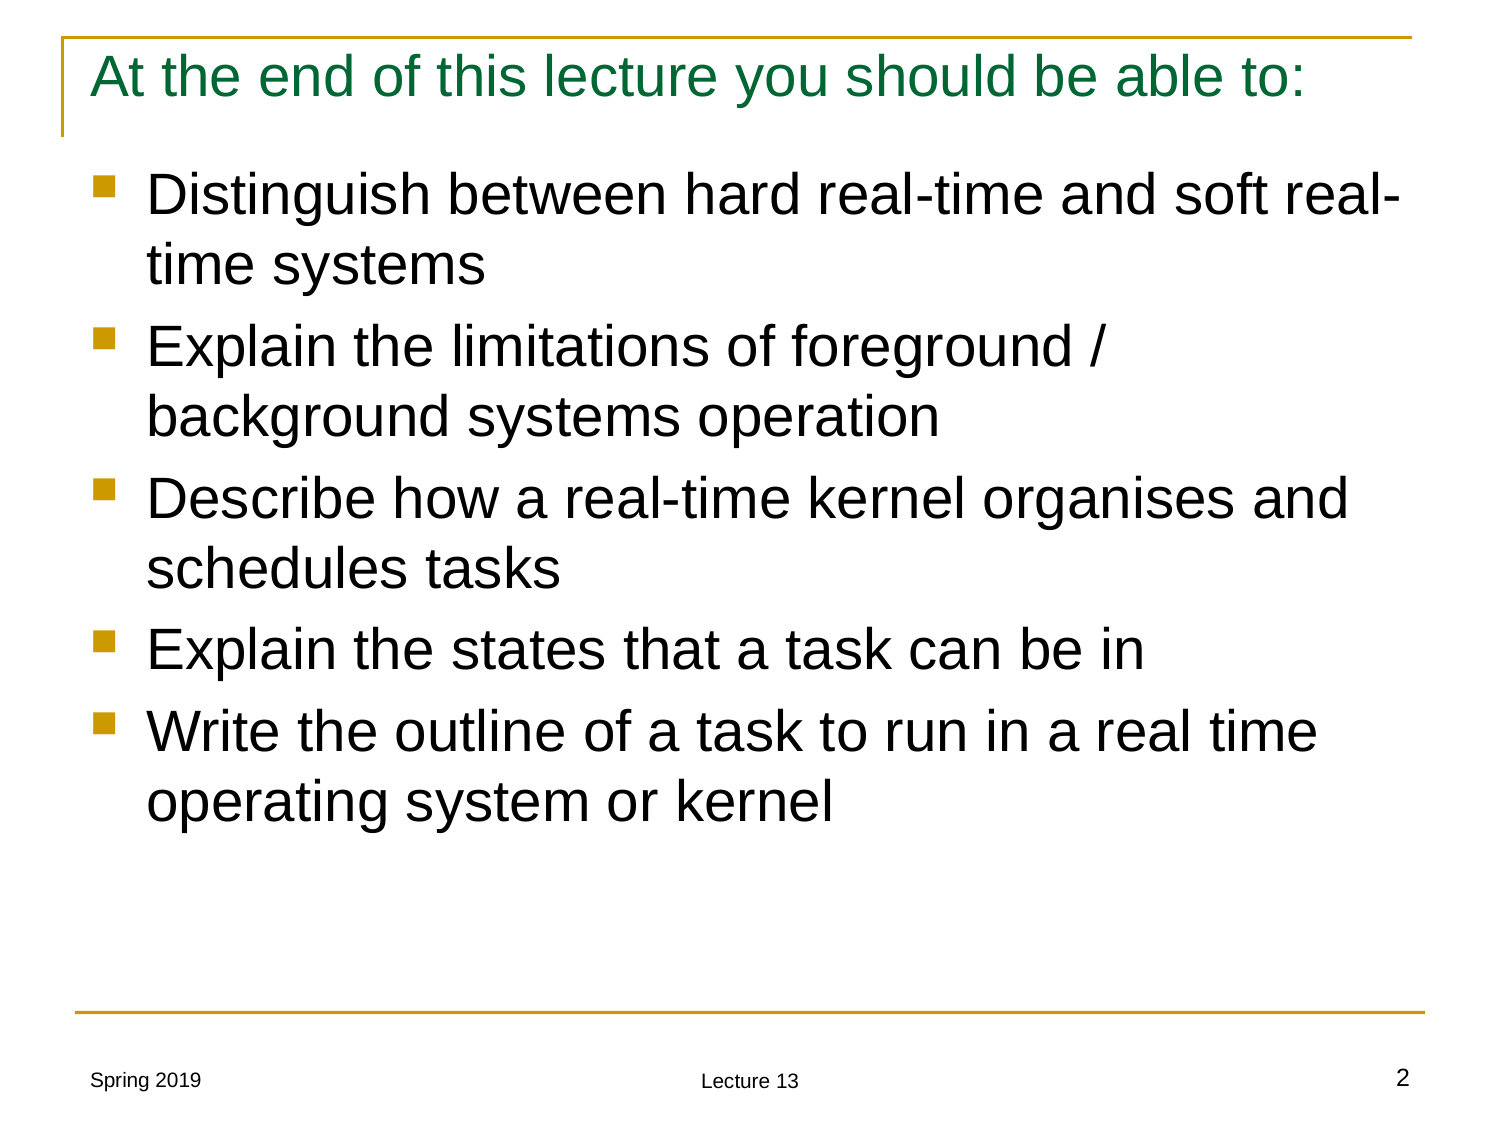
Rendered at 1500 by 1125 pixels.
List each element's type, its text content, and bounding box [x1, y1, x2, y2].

slide_number 2 [1074, 1024, 1425, 1100]
list Distinguish between hard real-time and soft real-time systems Explain the limitations of foreground / background systems operation Describe how a real-time kernel organises and schedules tasks Explain the states that a task can be in Write the outline of a task to run in a real time operating system or kernel [75, 148, 1425, 1006]
footer Lecture 13 [512, 1025, 988, 1100]
title At the end of this lecture you should be able to: [75, 31, 1425, 138]
slide_number Spring 2019 [75, 1024, 425, 1100]
